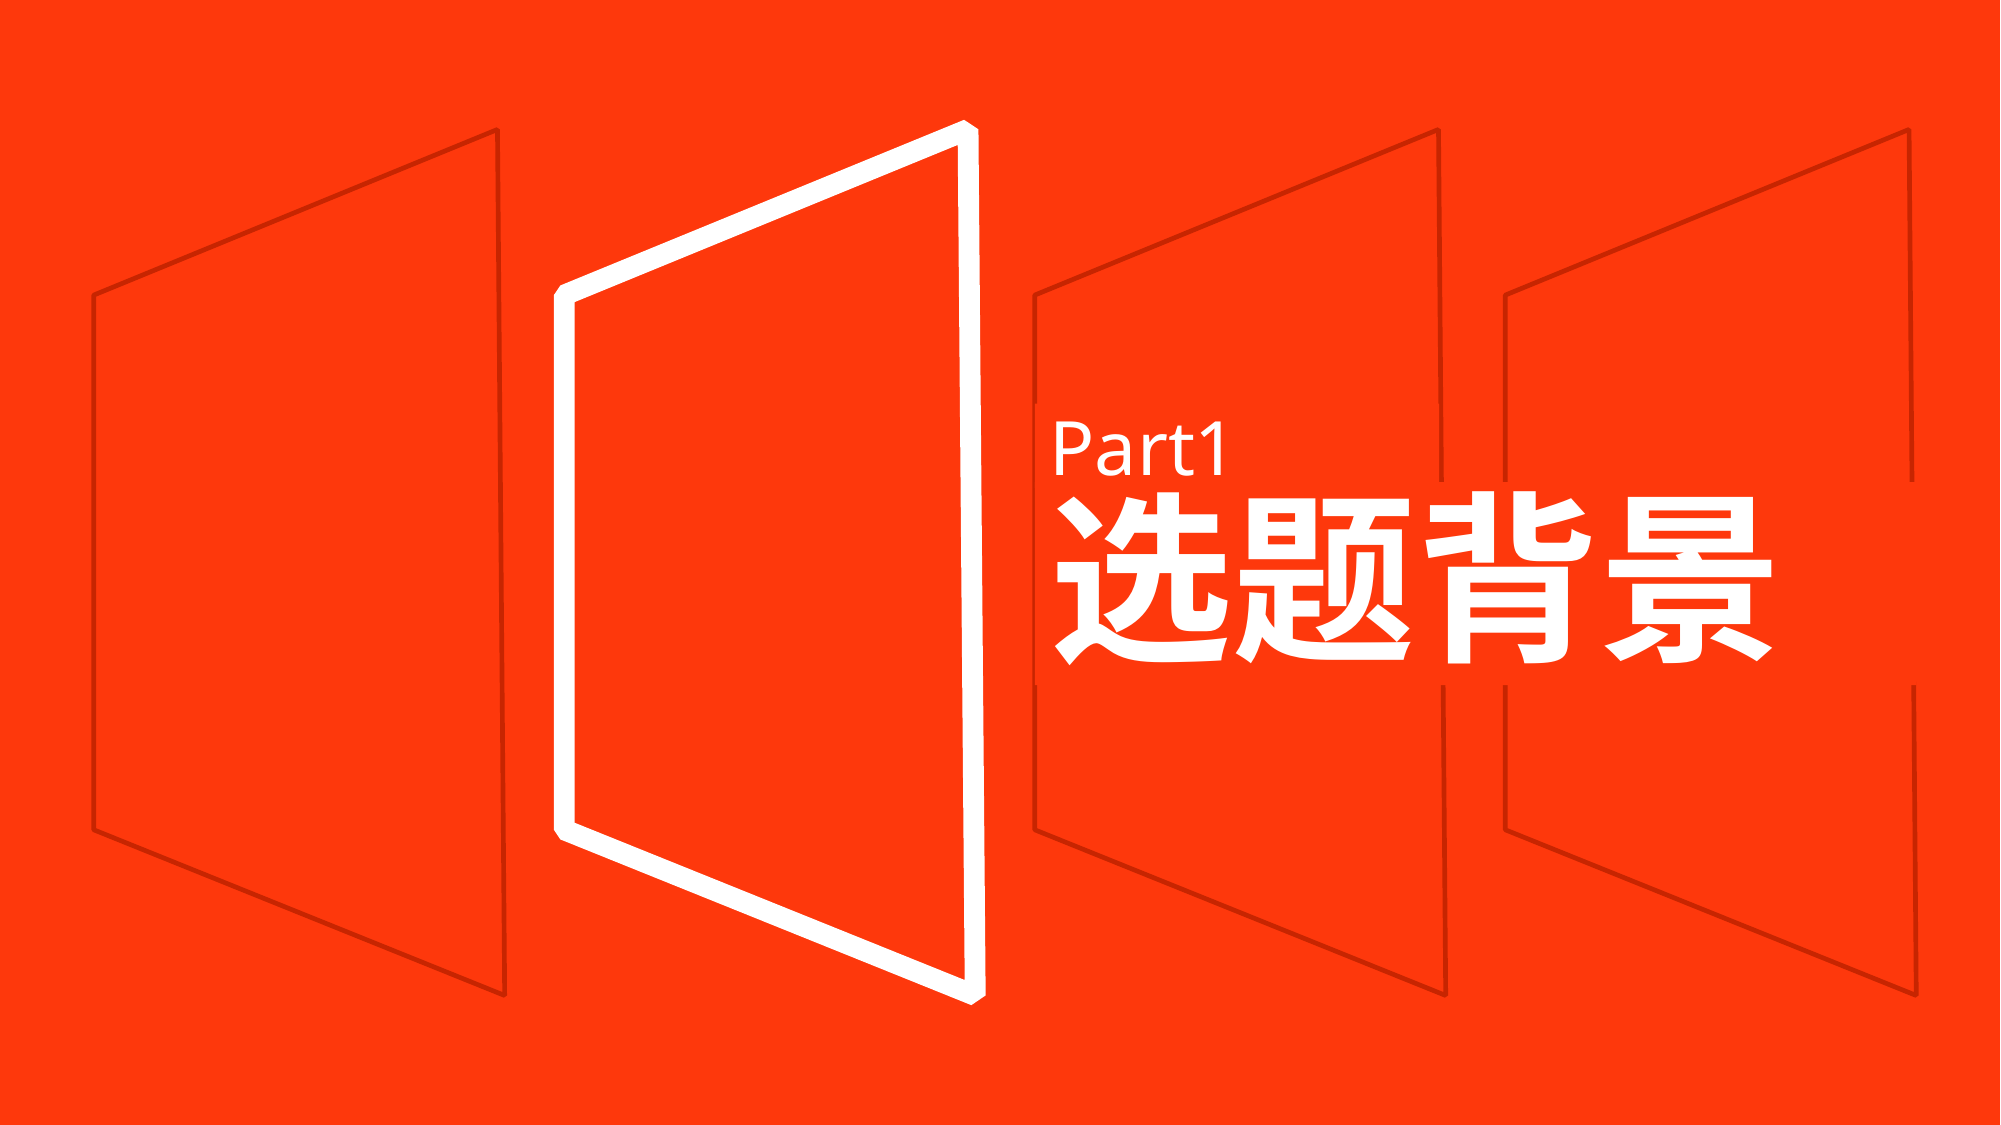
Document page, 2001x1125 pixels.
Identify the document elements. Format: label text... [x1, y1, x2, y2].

list Part1 [1034, 403, 1440, 482]
list 选题背景 [1034, 482, 1917, 686]
